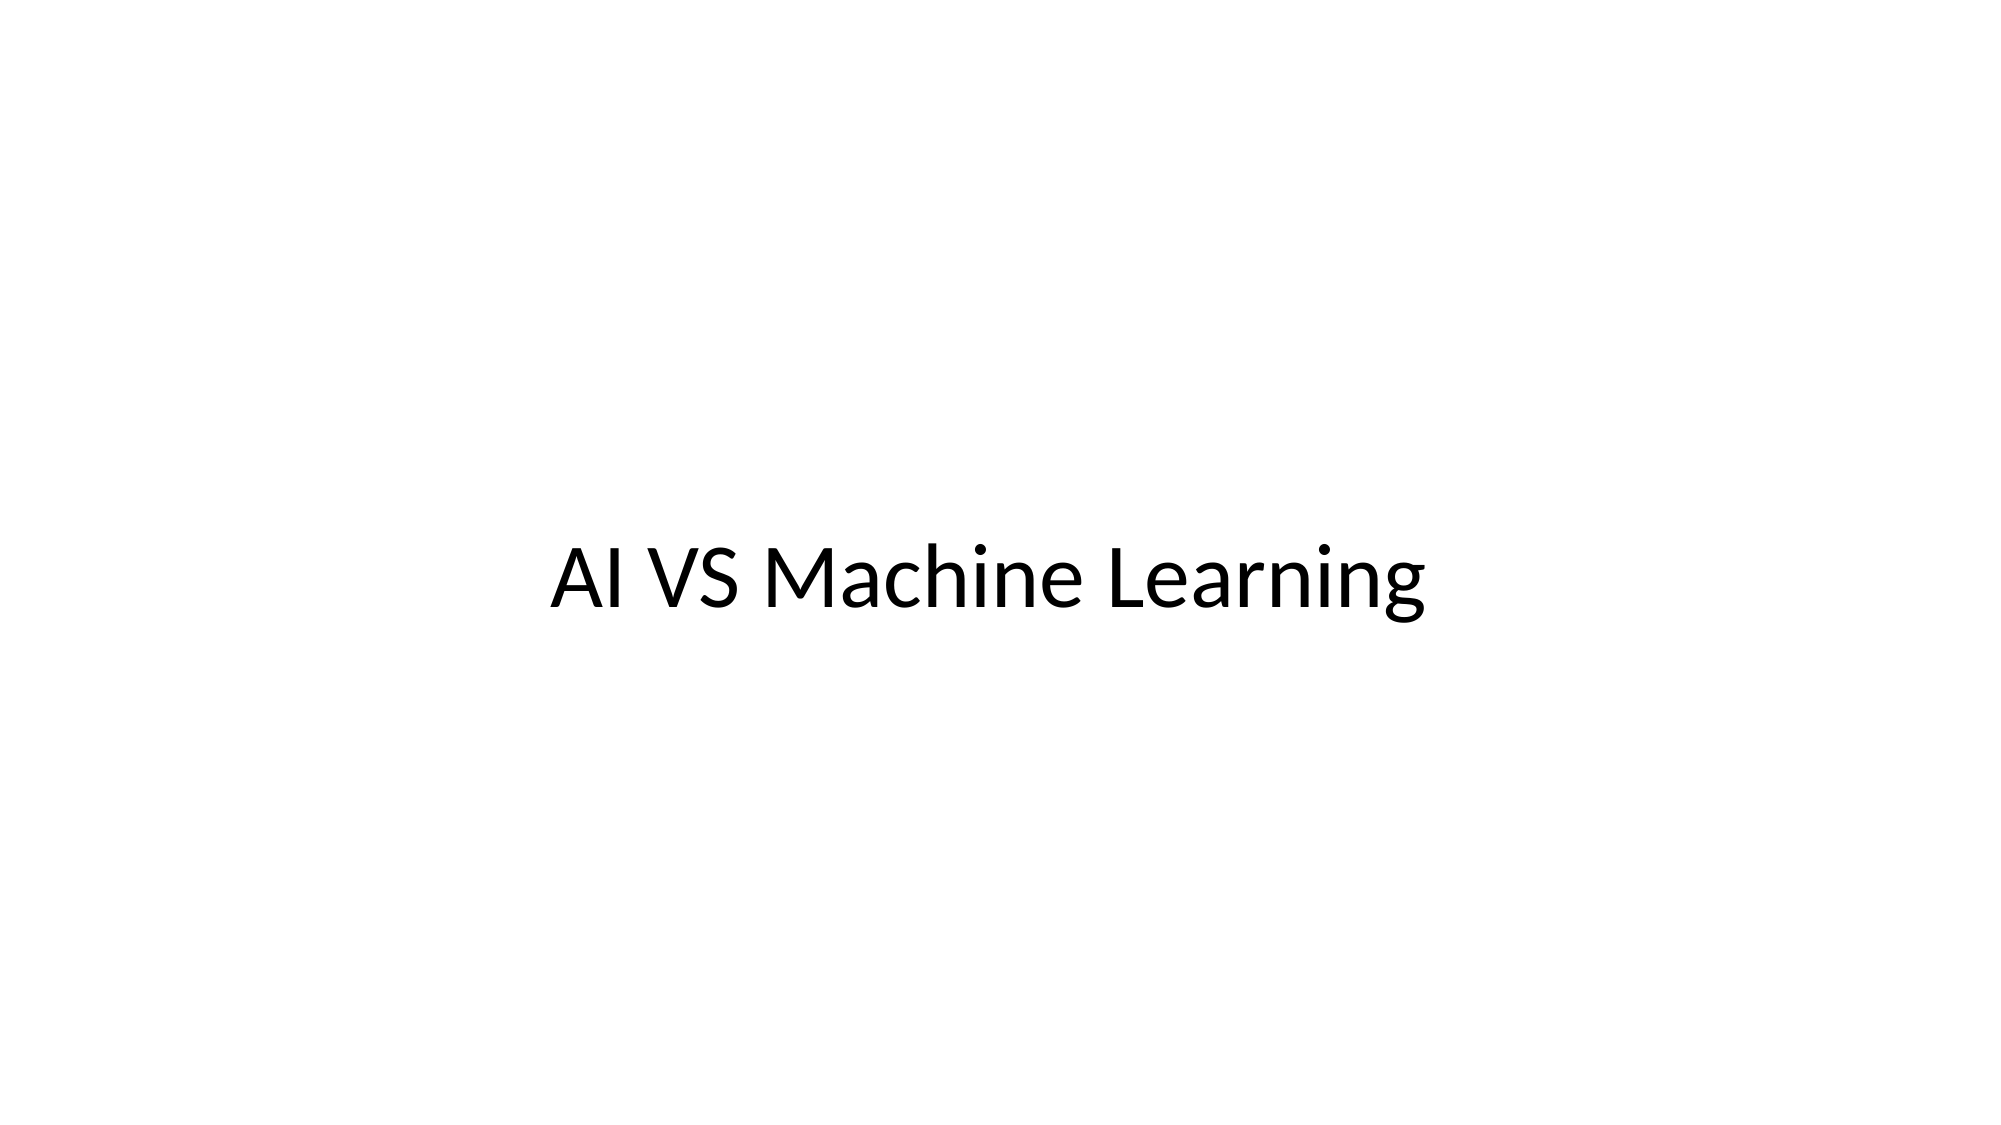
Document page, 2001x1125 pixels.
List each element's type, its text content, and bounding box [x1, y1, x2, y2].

text_box AI VS Machine Learning [217, 475, 1783, 681]
